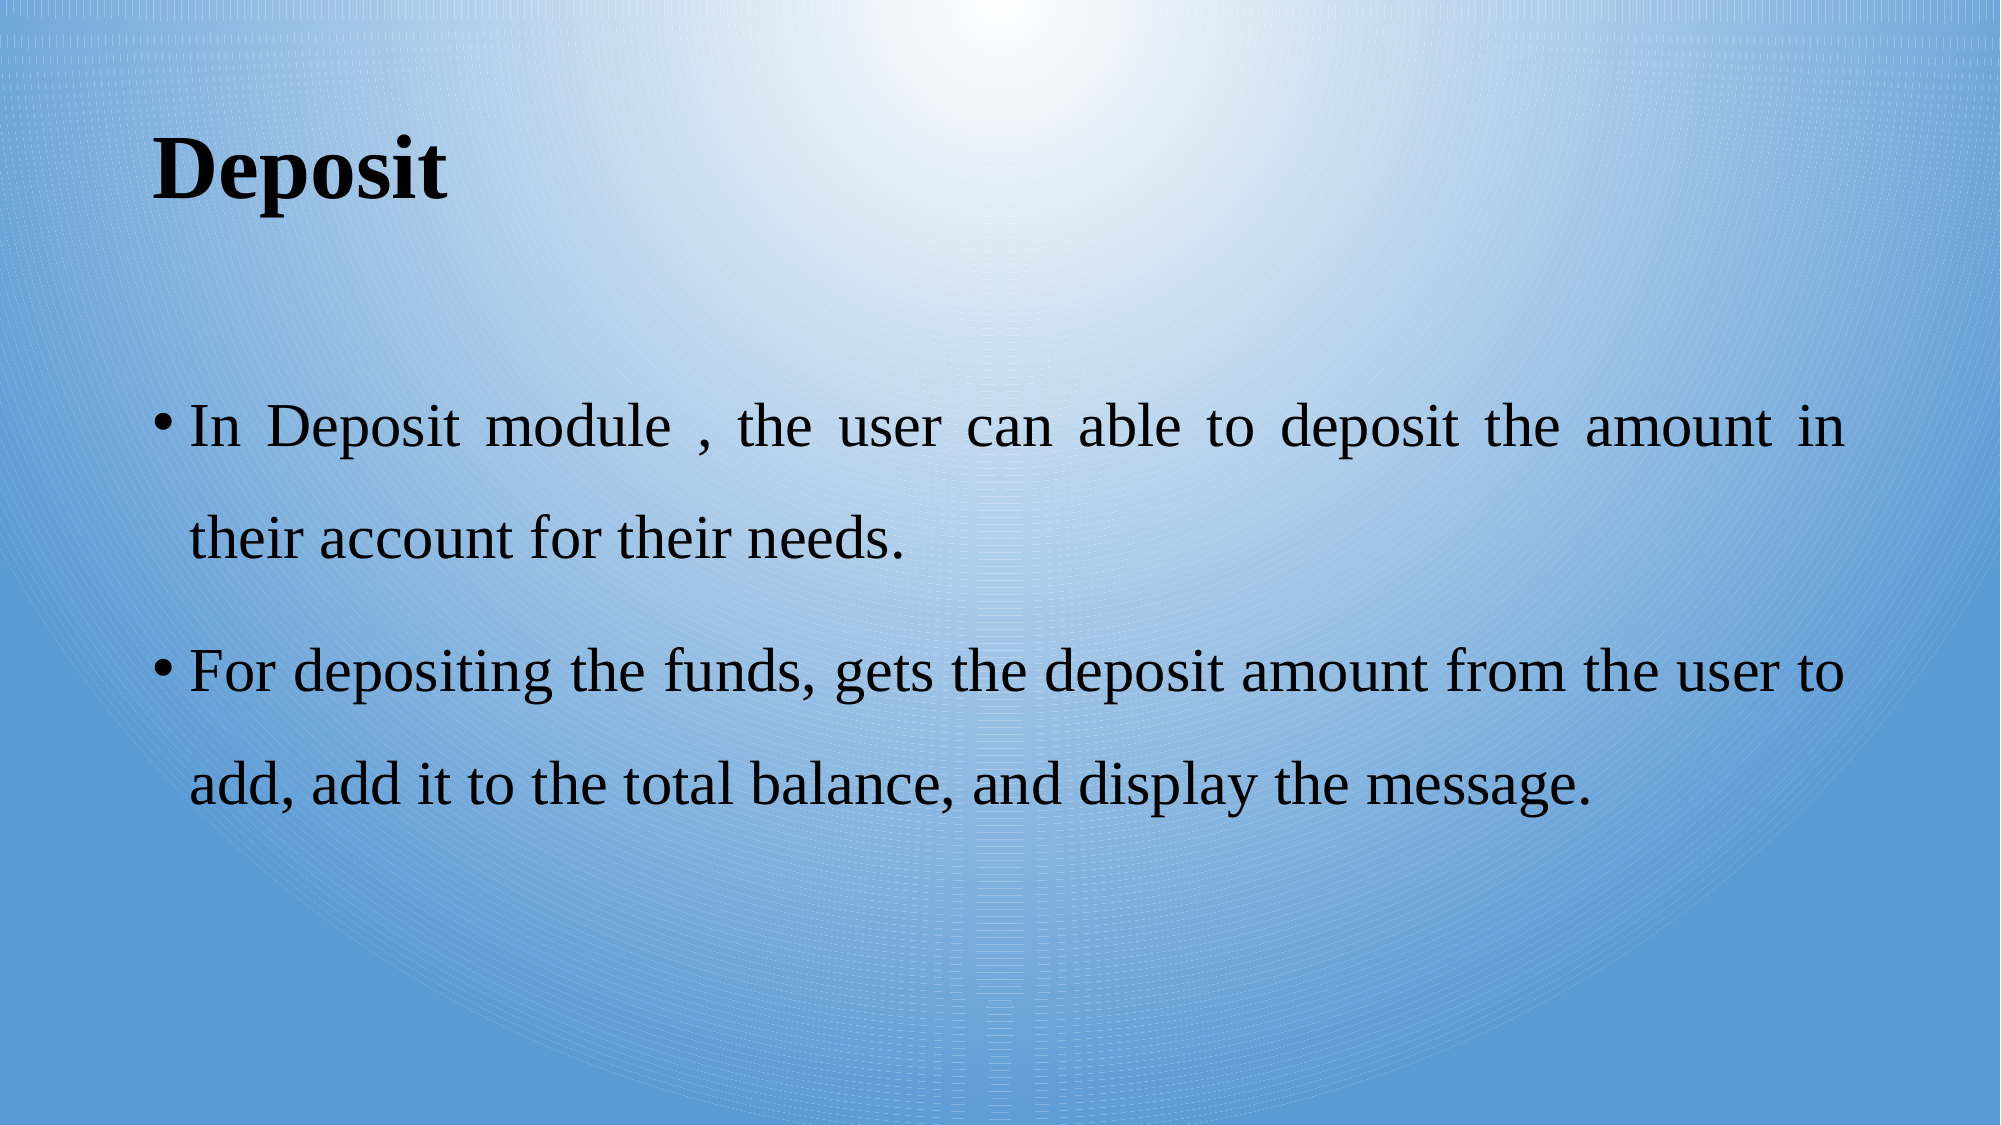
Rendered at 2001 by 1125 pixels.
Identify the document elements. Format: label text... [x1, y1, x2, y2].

list In Deposit module , the user can able to deposit the amount in their account for their needs. For depositing the funds, gets the deposit amount from the user to add, add it to the total balance, and display the message. [137, 247, 1863, 962]
title Deposit [137, 59, 1863, 247]
